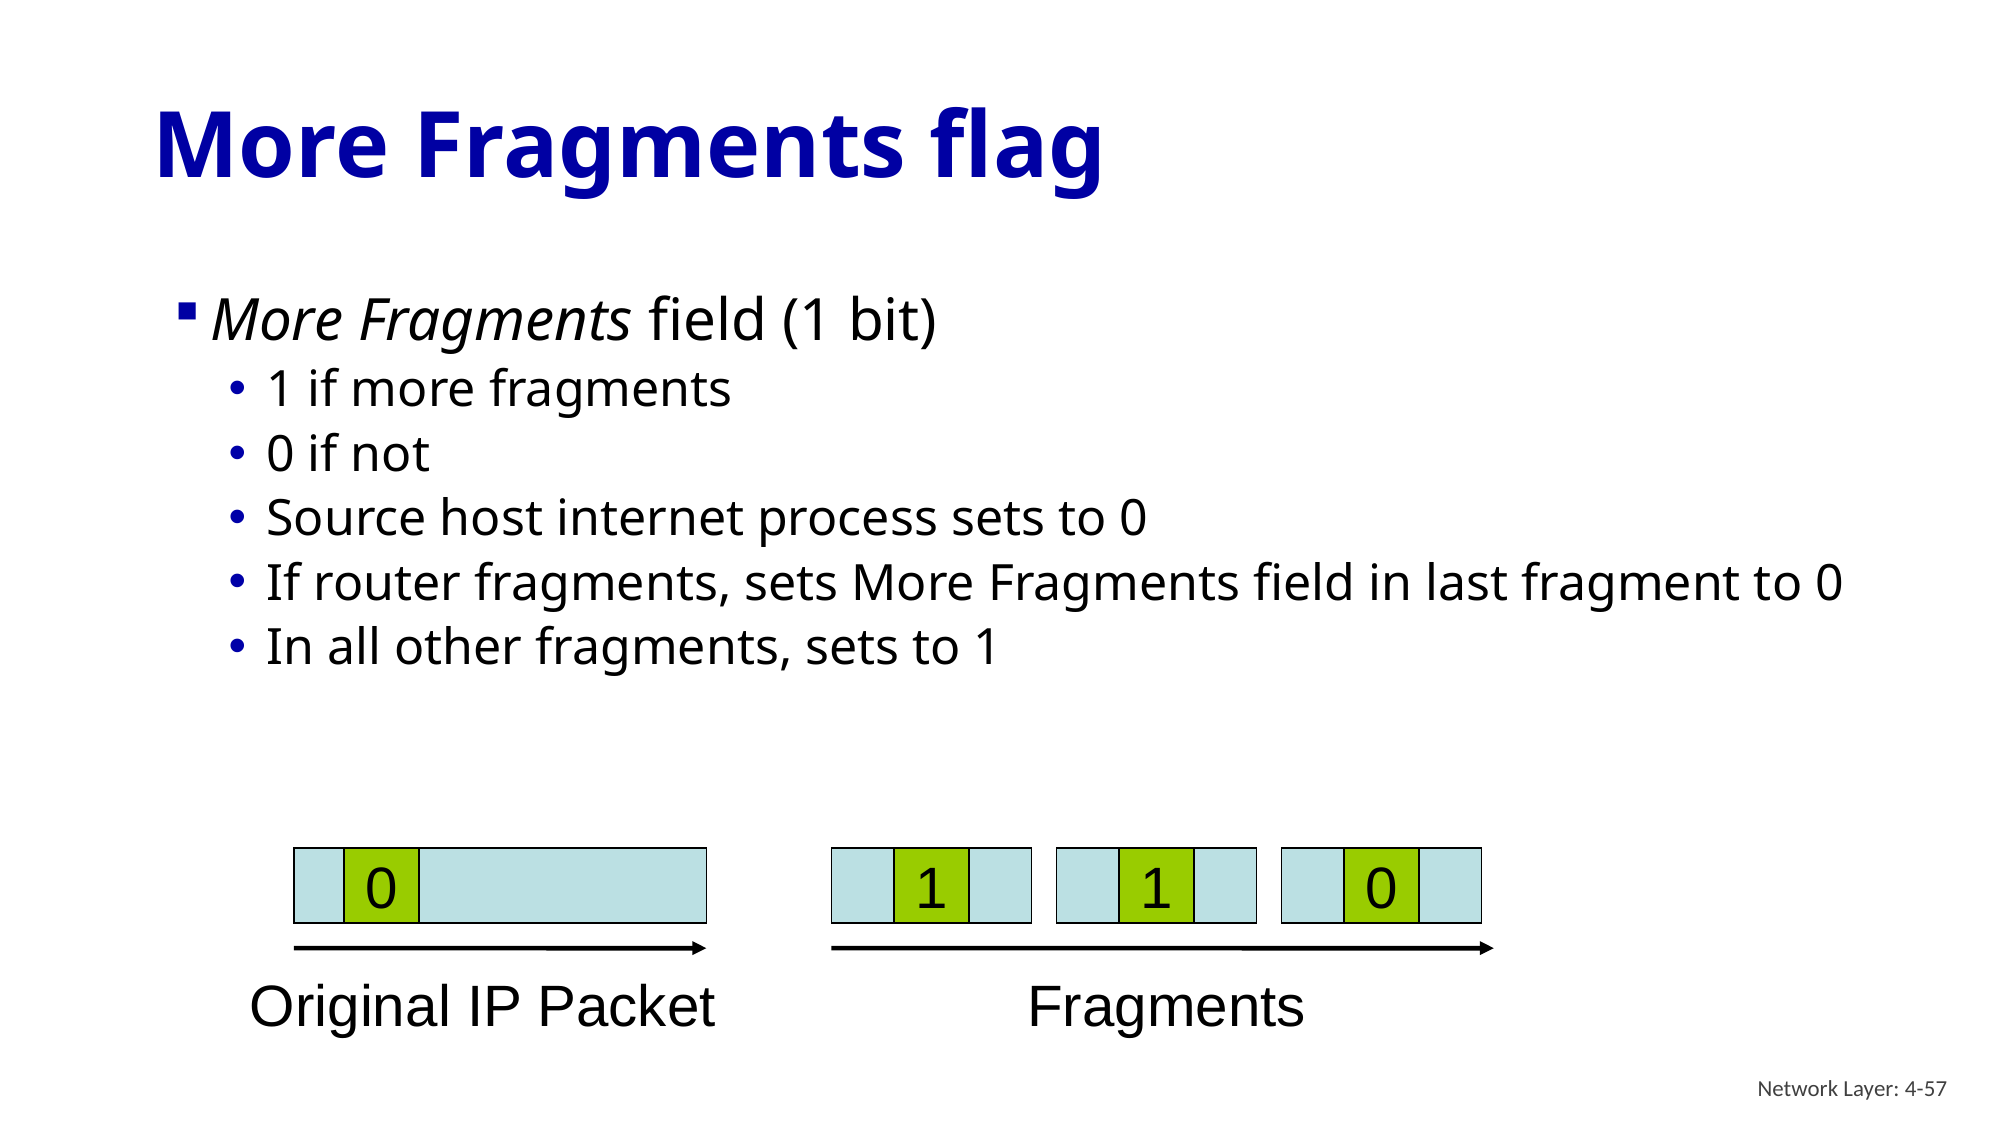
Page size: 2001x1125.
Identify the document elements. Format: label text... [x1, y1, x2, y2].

text_box Original IP Packet [235, 960, 731, 1046]
text_box [831, 848, 893, 924]
text_box Fragments [1012, 960, 1321, 1046]
list More Fragments field (1 bit) 1 if more fragments 0 if not Source host internet process sets to 0 If router fragments, sets More Fragments field in last fragment to 0 In all other fragments, sets to 1 [137, 282, 1863, 997]
text_box [419, 848, 707, 924]
title More Fragments flag [137, 74, 1863, 221]
text_box [293, 941, 707, 955]
text_box [831, 941, 1494, 955]
text_box [969, 848, 1032, 924]
text_box 1 [893, 848, 969, 924]
text_box [293, 848, 343, 924]
text_box 1 [1118, 848, 1194, 924]
text_box 0 [1343, 848, 1419, 924]
text_box [1194, 848, 1257, 924]
slide_number Network Layer: 4-57 [1512, 1056, 1963, 1117]
text_box [1419, 848, 1482, 924]
text_box 0 [343, 848, 419, 924]
text_box [1281, 848, 1343, 924]
text_box [1056, 848, 1118, 924]
